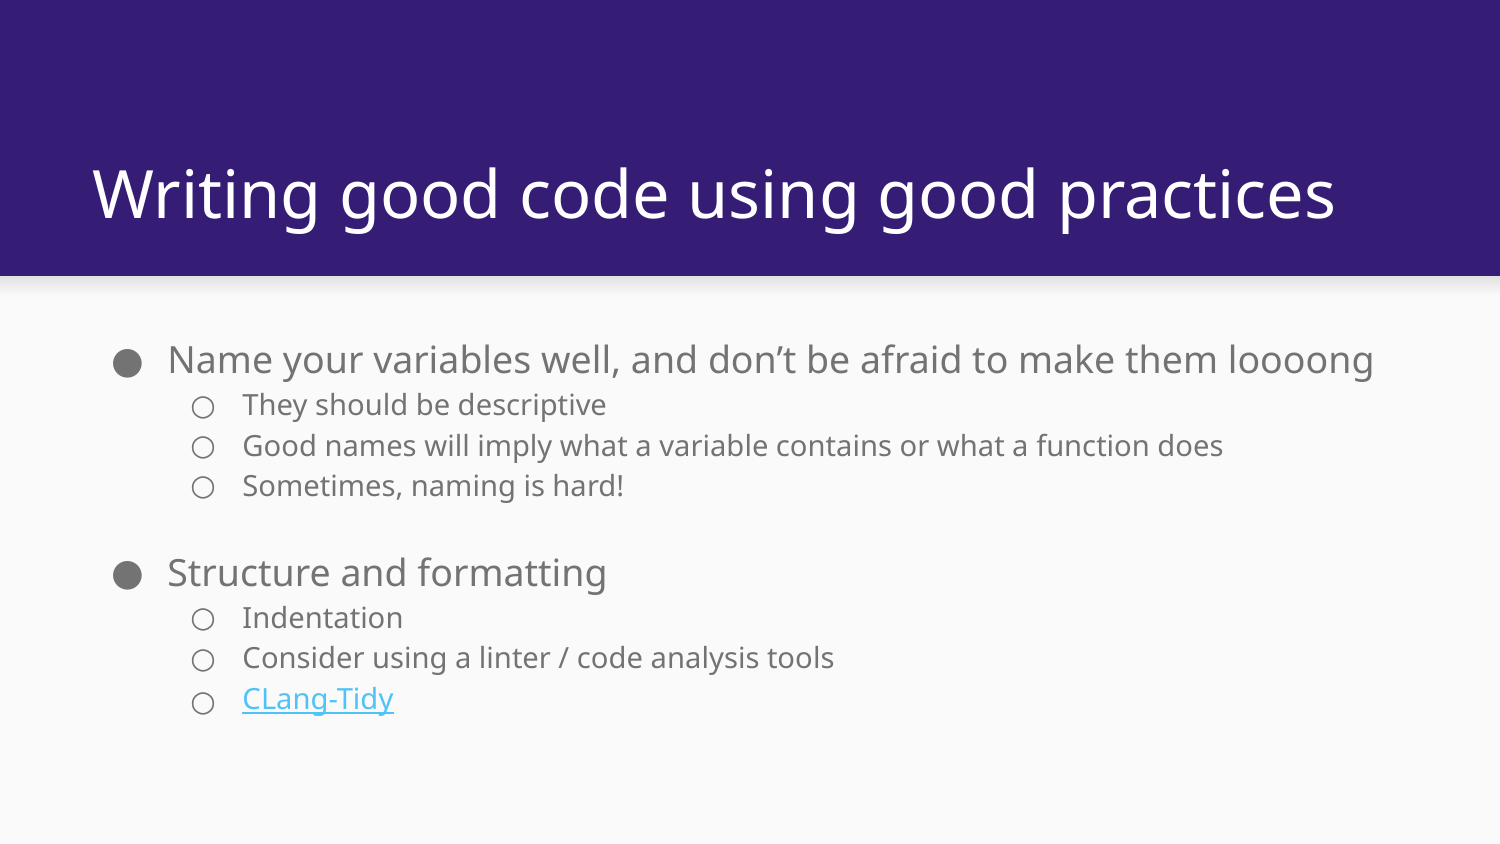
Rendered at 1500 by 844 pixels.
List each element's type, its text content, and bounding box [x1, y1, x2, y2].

title Writing good code using good practices [77, 121, 1427, 248]
list Name your variables well, and don’t be afraid to make them loooong They should be descriptive Good names will imply what a variable contains or what a function does Sometimes, naming is hard! Structure and formatting Indentation Consider using a linter / code analysis tools CLang-Tidy [77, 314, 1427, 760]
